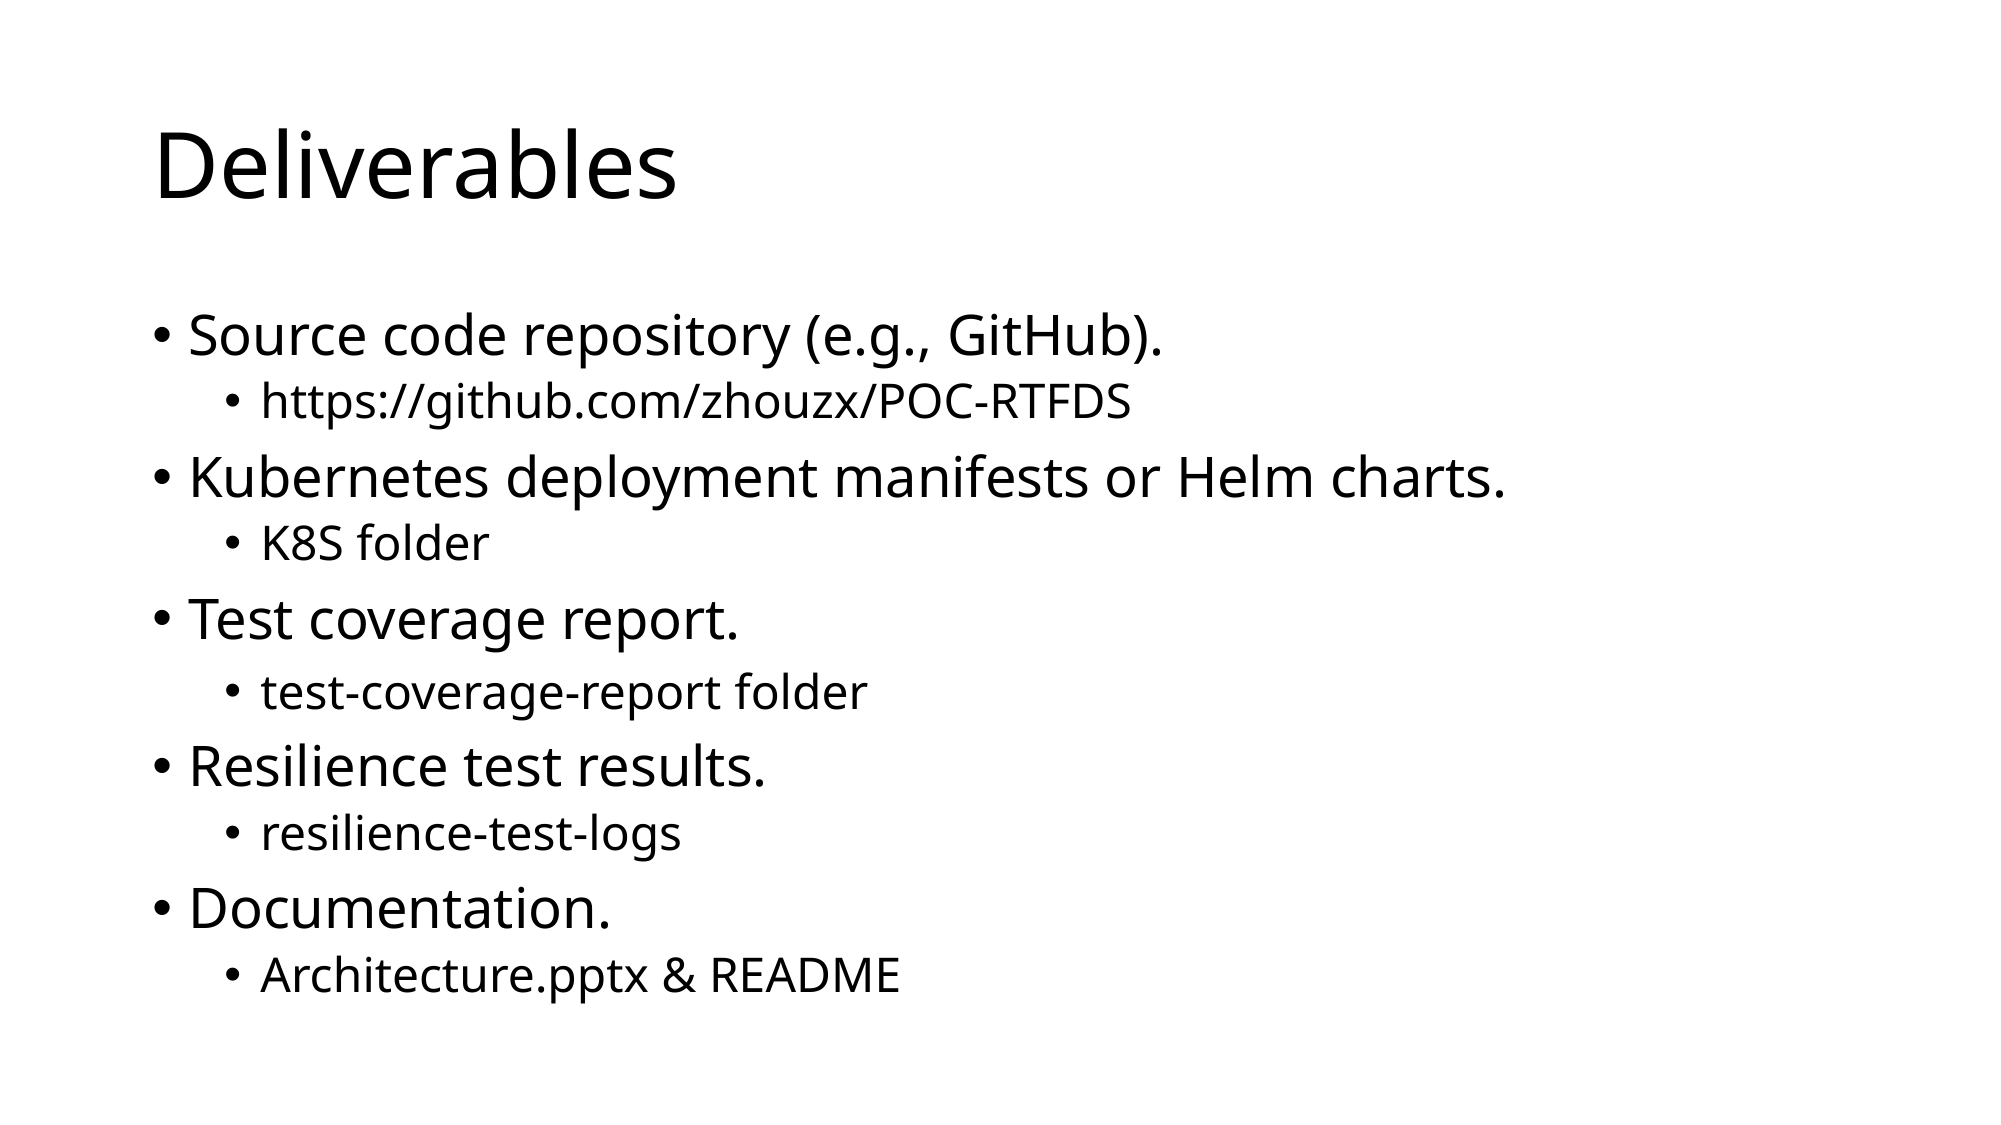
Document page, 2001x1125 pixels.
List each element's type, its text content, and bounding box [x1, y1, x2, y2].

list Source code repository (e.g., GitHub). https://github.com/zhouzx/POC-RTFDS Kubernetes deployment manifests or Helm charts. K8S folder Test coverage report. test-coverage-report folder Resilience test results. resilience-test-logs Documentation. Architecture.pptx & README [137, 299, 1863, 1014]
title Deliverables [137, 59, 1863, 278]
